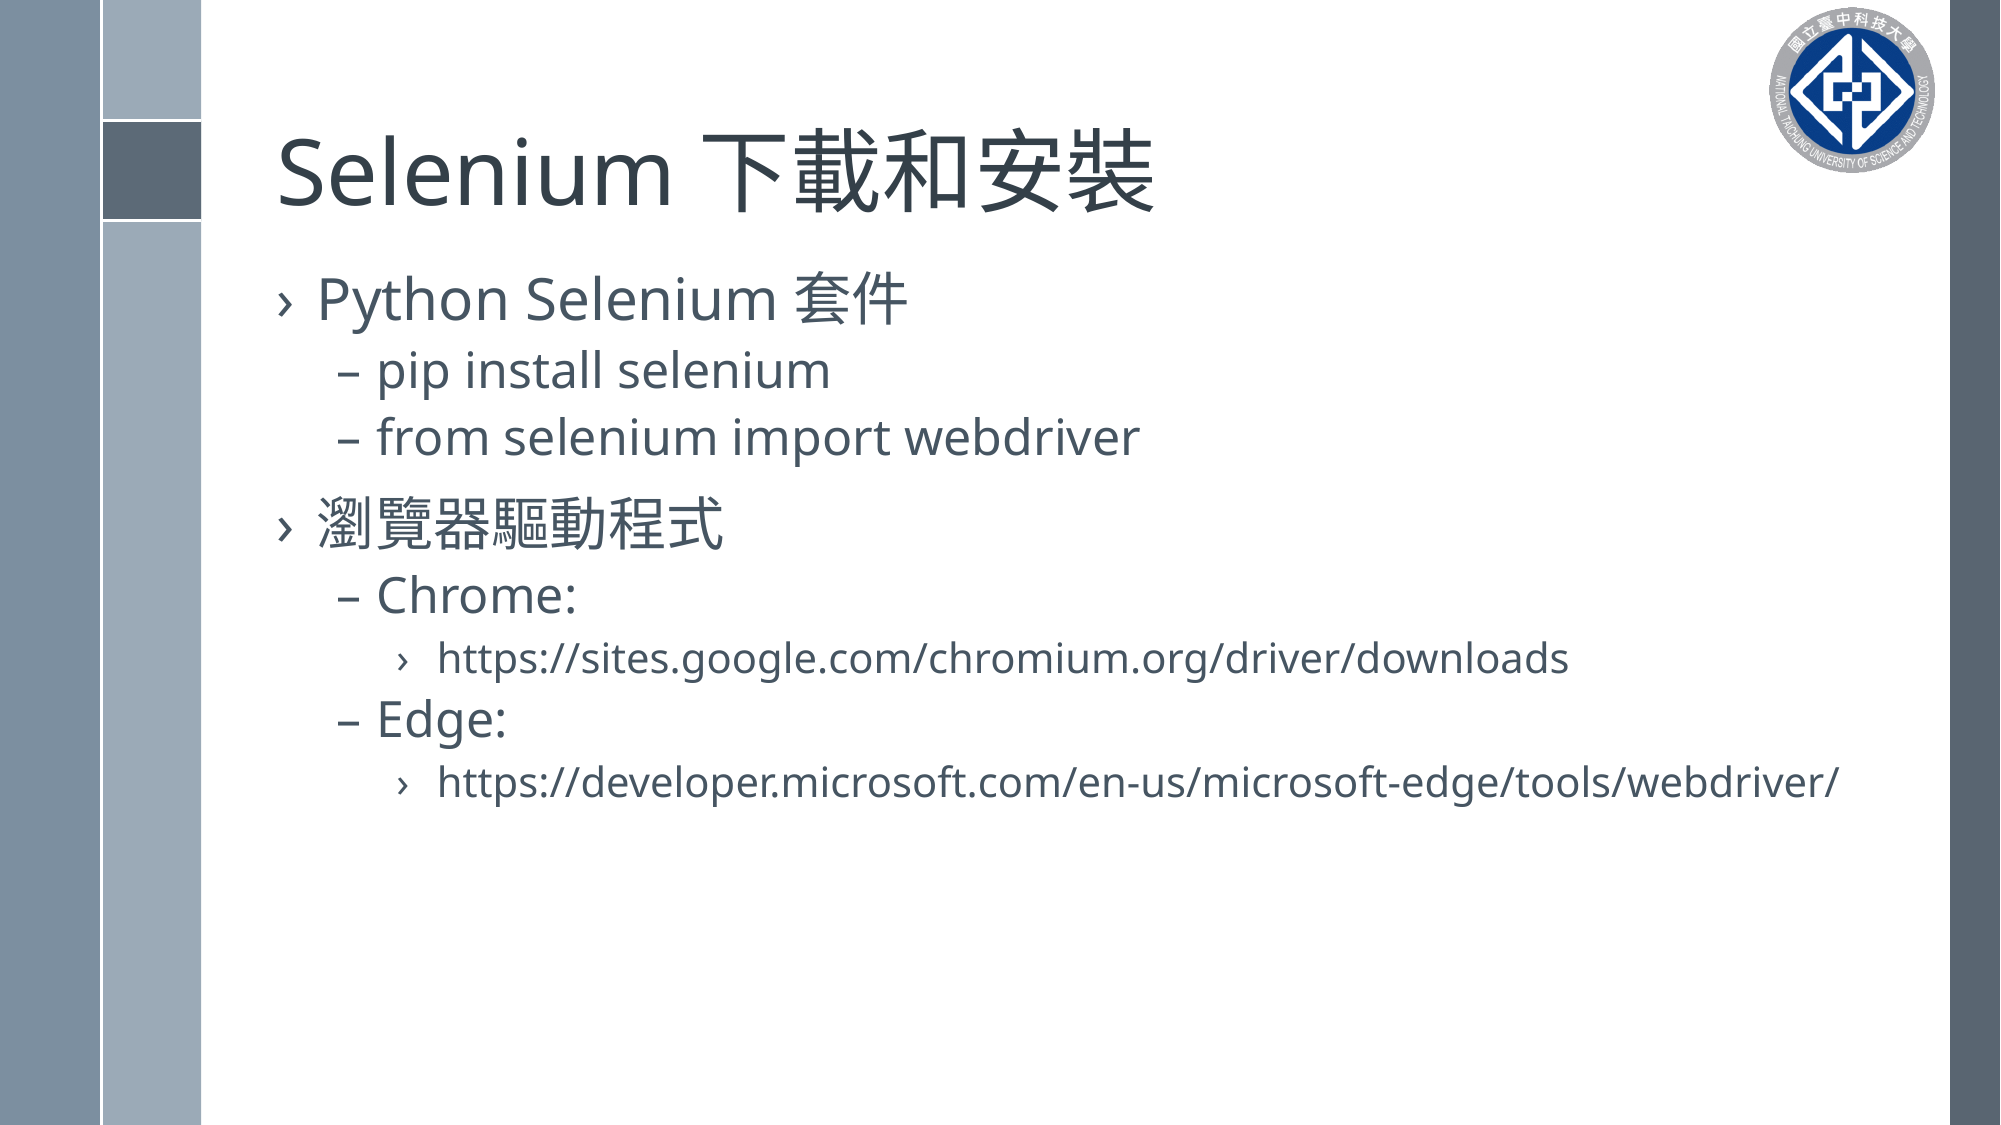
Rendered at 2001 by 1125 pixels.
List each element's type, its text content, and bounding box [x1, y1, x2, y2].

picture [1769, 7, 1935, 173]
list Python Selenium套件 pip install selenium from selenium import webdriver 瀏覽器驅動程式 Chrome: https://sites.google.com/chromium.org/driver/downloads Edge: https://developer.microsoft.com/en-us/microsoft-edge/tools/webdriver/ [261, 262, 1867, 1013]
title Selenium下載和安裝 [261, 29, 1867, 233]
